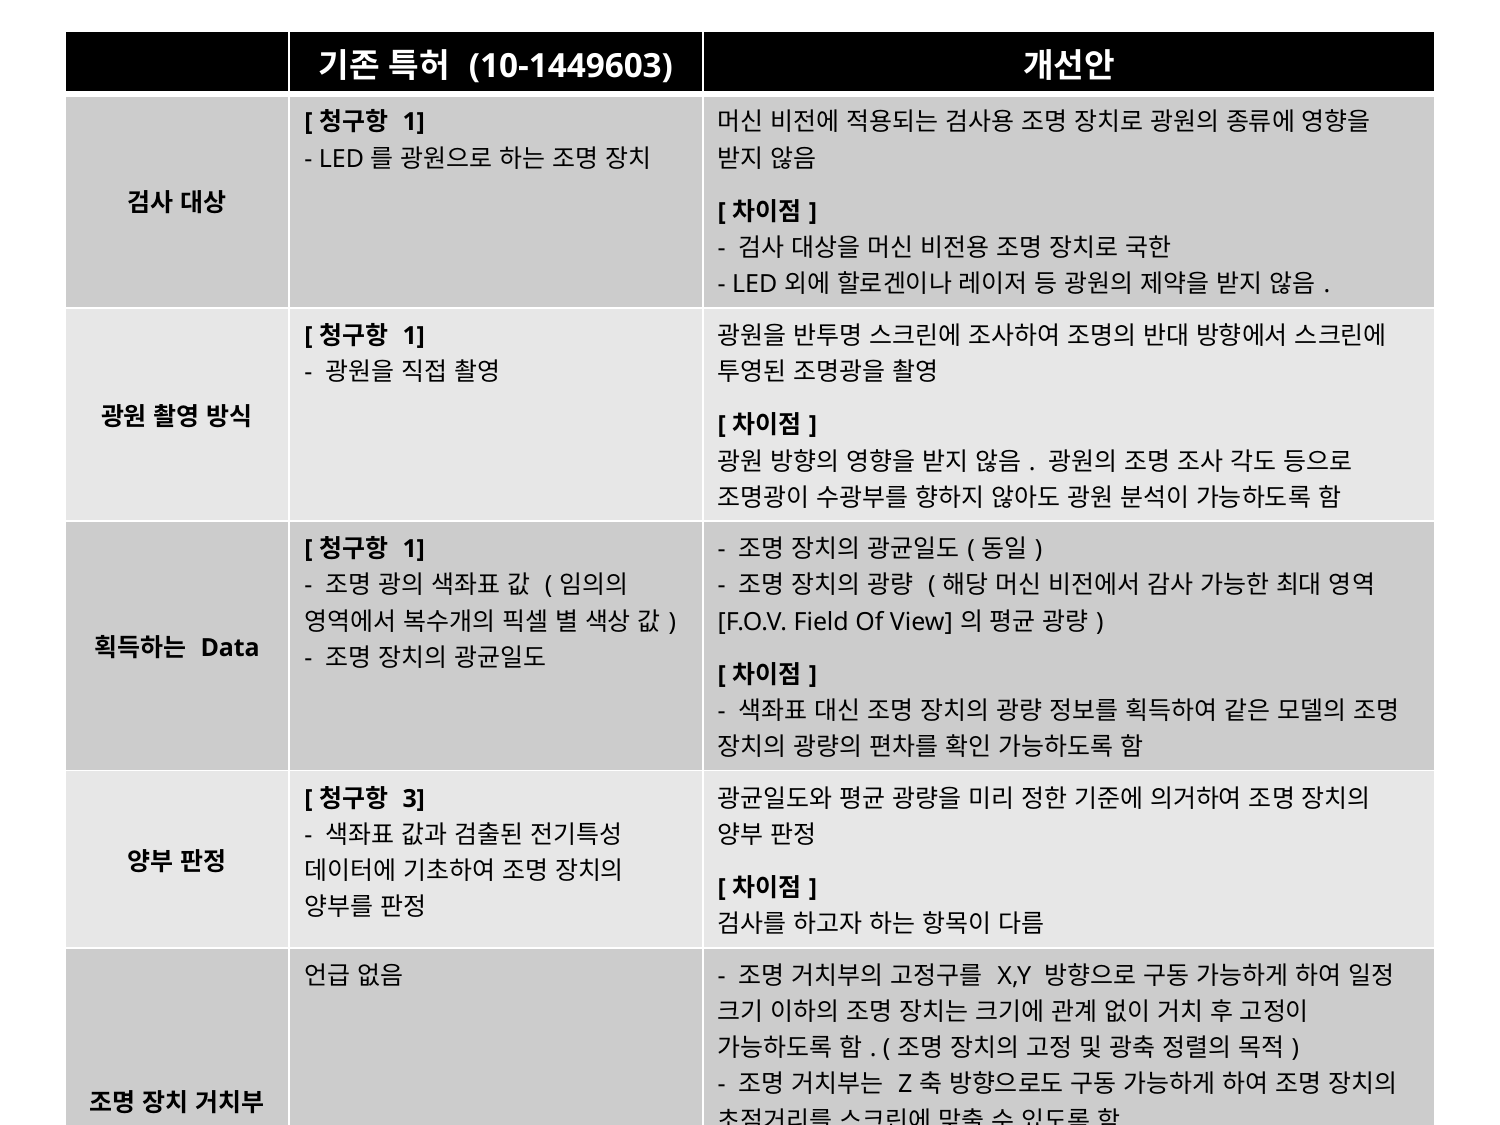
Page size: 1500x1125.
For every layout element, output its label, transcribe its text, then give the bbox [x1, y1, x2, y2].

table_header 개선안 [704, 32, 1434, 91]
table_header 기존 특허 (10-1449603) [290, 32, 702, 91]
table_header [66, 32, 288, 91]
table_cell 검사 대상 [66, 97, 288, 307]
table_cell 머신 비전에 적용되는 검사용 조명 장치로 광원의 종류에 영향을 받지 않음 [차이점] - 검사 대상을 머신 비전용 조명 장치로 국한 - LED외에 할로겐이나 레이저 등 광원의 제약을 받지 않음. [704, 97, 1434, 307]
table_cell [청구항 1] - 광원을 직접 촬영 [290, 309, 702, 520]
table_cell 양부 판정 [66, 771, 288, 947]
table_cell 획득하는 Data [66, 522, 288, 770]
table_cell 조명 장치 거치부 [66, 949, 288, 1125]
table_cell - 조명 장치의 광균일도(동일) - 조명 장치의 광량 (해당 머신 비전에서 감사 가능한 최대 영역[F.O.V. Field Of View]의 평균 광량) [차이점] - 색좌표 대신 조명 장치의 광량 정보를 획득하여 같은 모델의 조명 장치의 광량의 편차를 확인 가능하도록 함 [704, 522, 1434, 770]
table_cell 광균일도와 평균 광량을 미리 정한 기준에 의거하여 조명 장치의 양부 판정 [차이점] 검사를 하고자 하는 항목이 다름 [704, 771, 1434, 947]
table_cell [청구항 3] - 색좌표 값과 검출된 전기특성 데이터에 기초하여 조명 장치의 양부를 판정 [290, 771, 702, 947]
table_cell 언급 없음 [290, 949, 702, 1125]
table_cell [청구항 1] - LED를 광원으로 하는 조명 장치 [290, 97, 702, 307]
table_cell [청구항 1] - 조명 광의 색좌표 값 (임의의 영역에서 복수개의 픽셀 별 색상 값) - 조명 장치의 광균일도 [290, 522, 702, 770]
table_cell 광원 촬영 방식 [66, 309, 288, 520]
table_cell 광원을 반투명 스크린에 조사하여 조명의 반대 방향에서 스크린에 투영된 조명광을 촬영 [차이점] 광원 방향의 영향을 받지 않음. 광원의 조명 조사 각도 등으로 조명광이 수광부를 향하지 않아도 광원 분석이 가능하도록 함 [704, 309, 1434, 520]
table_cell - 조명 거치부의 고정구를 X,Y 방향으로 구동 가능하게 하여 일정 크기 이하의 조명 장치는 크기에 관계 없이 거치 후 고정이 가능하도록 함. (조명 장치의 고정 및 광축 정렬의 목적) - 조명 거치부는 Z축 방향으로도 구동 가능하게 하여 조명 장치의 초점거리를 스크린에 맞출 수 있도록 함. + 렌즈를 사용하여 집광을 하거나, LED를 배열할 때 한 지점으로 집광이 되도록 배열을 할 경우 초점 거리를 정확히 맞추어야 실제 사용할 때의 환경을 재현 가능. [704, 949, 1434, 1125]
